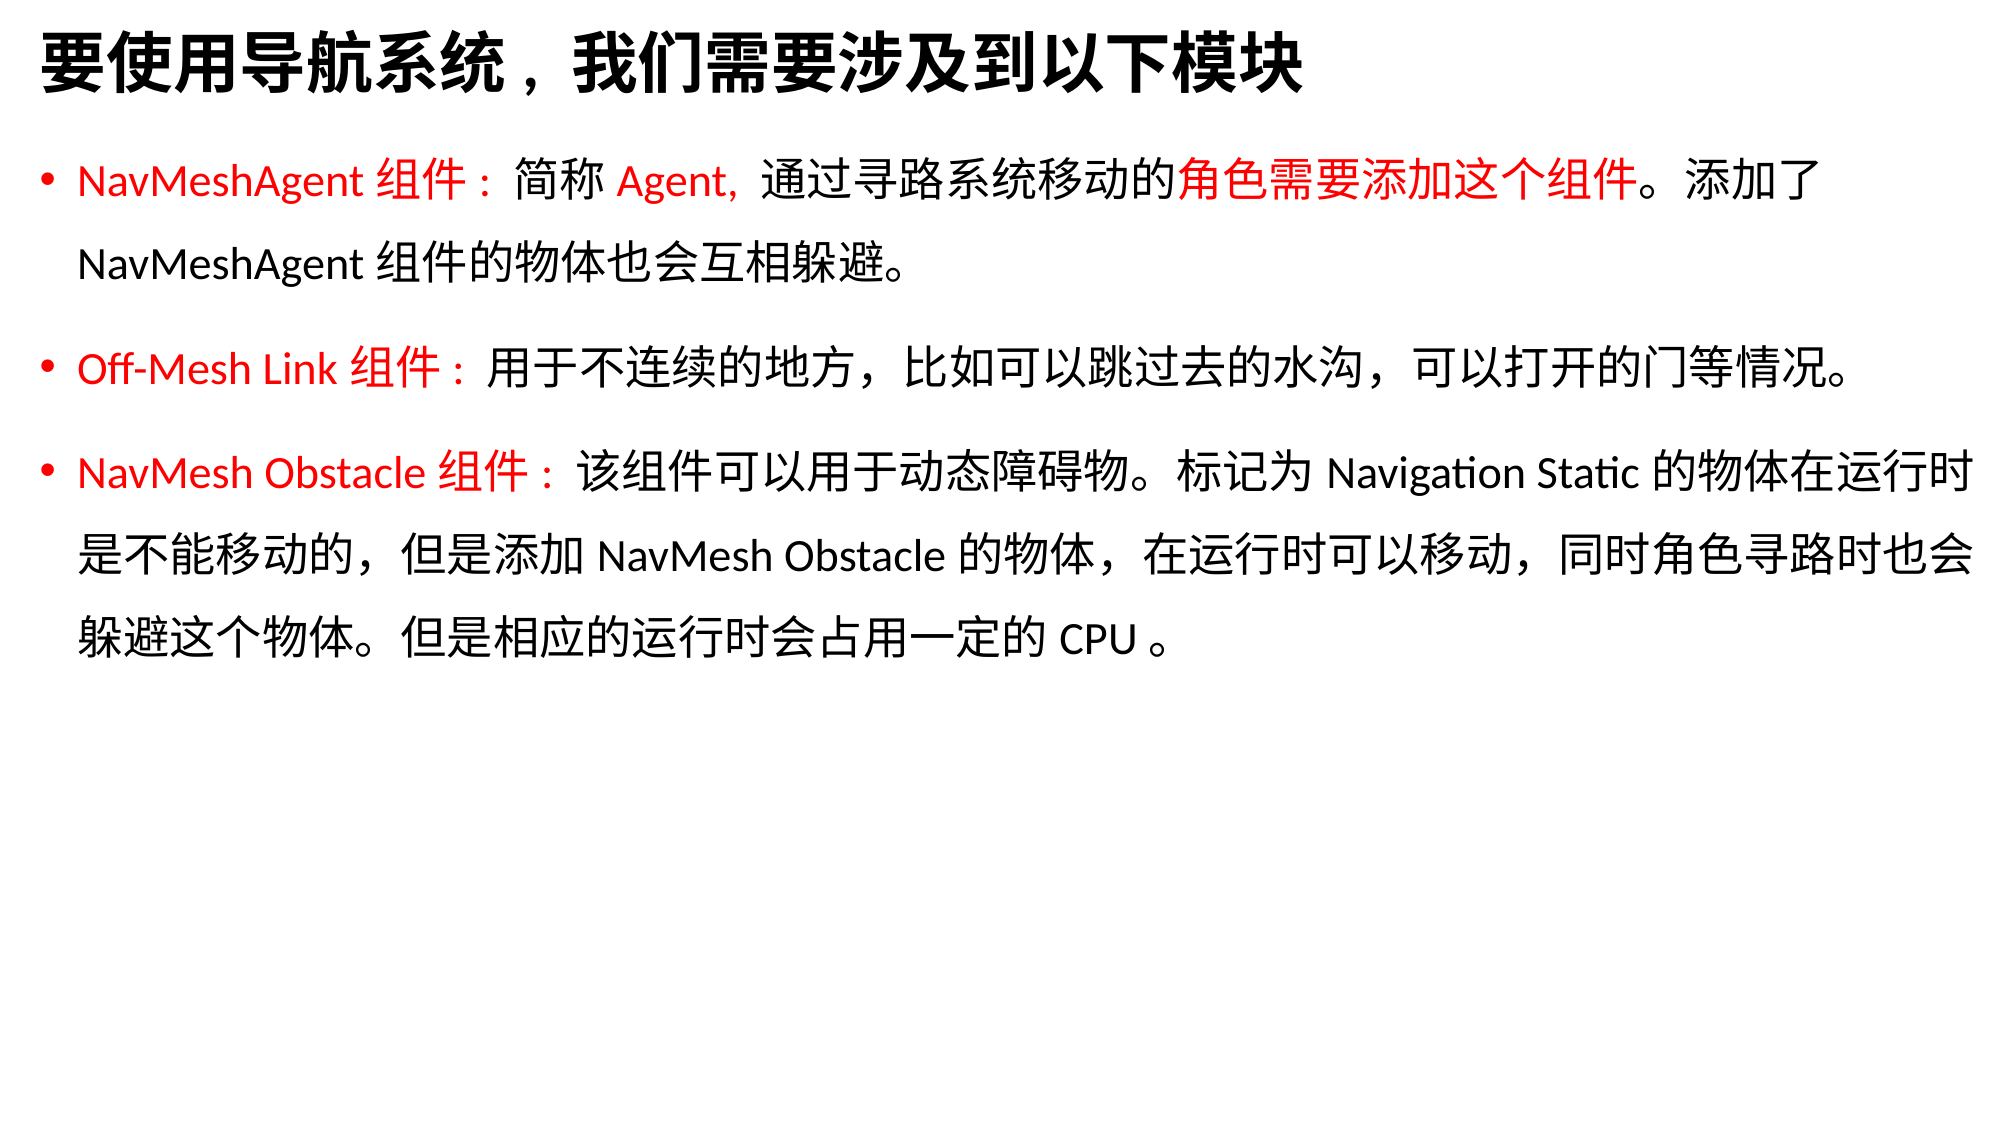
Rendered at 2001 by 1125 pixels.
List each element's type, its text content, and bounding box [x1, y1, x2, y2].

list 要使用导航系统, 我们需要涉及到以下模块 NavMeshAgent组件: 简称Agent, 通过寻路系统移动的角色需要添加这个组件。添加了NavMeshAgent组件的物体也会互相躲避。 Off-Mesh Link组件: 用于不连续的地方，比如可以跳过去的水沟，可以打开的门等情况。 NavMesh Obstacle组件: 该组件可以用于动态障碍物。标记为Navigation Static的物体在运行时是不能移动的，但是添加NavMesh Obstacle的物体，在运行时可以移动，同时角色寻路时也会躲避这个物体。但是相应的运行时会占用一定的CPU。 [24, 22, 2000, 1099]
